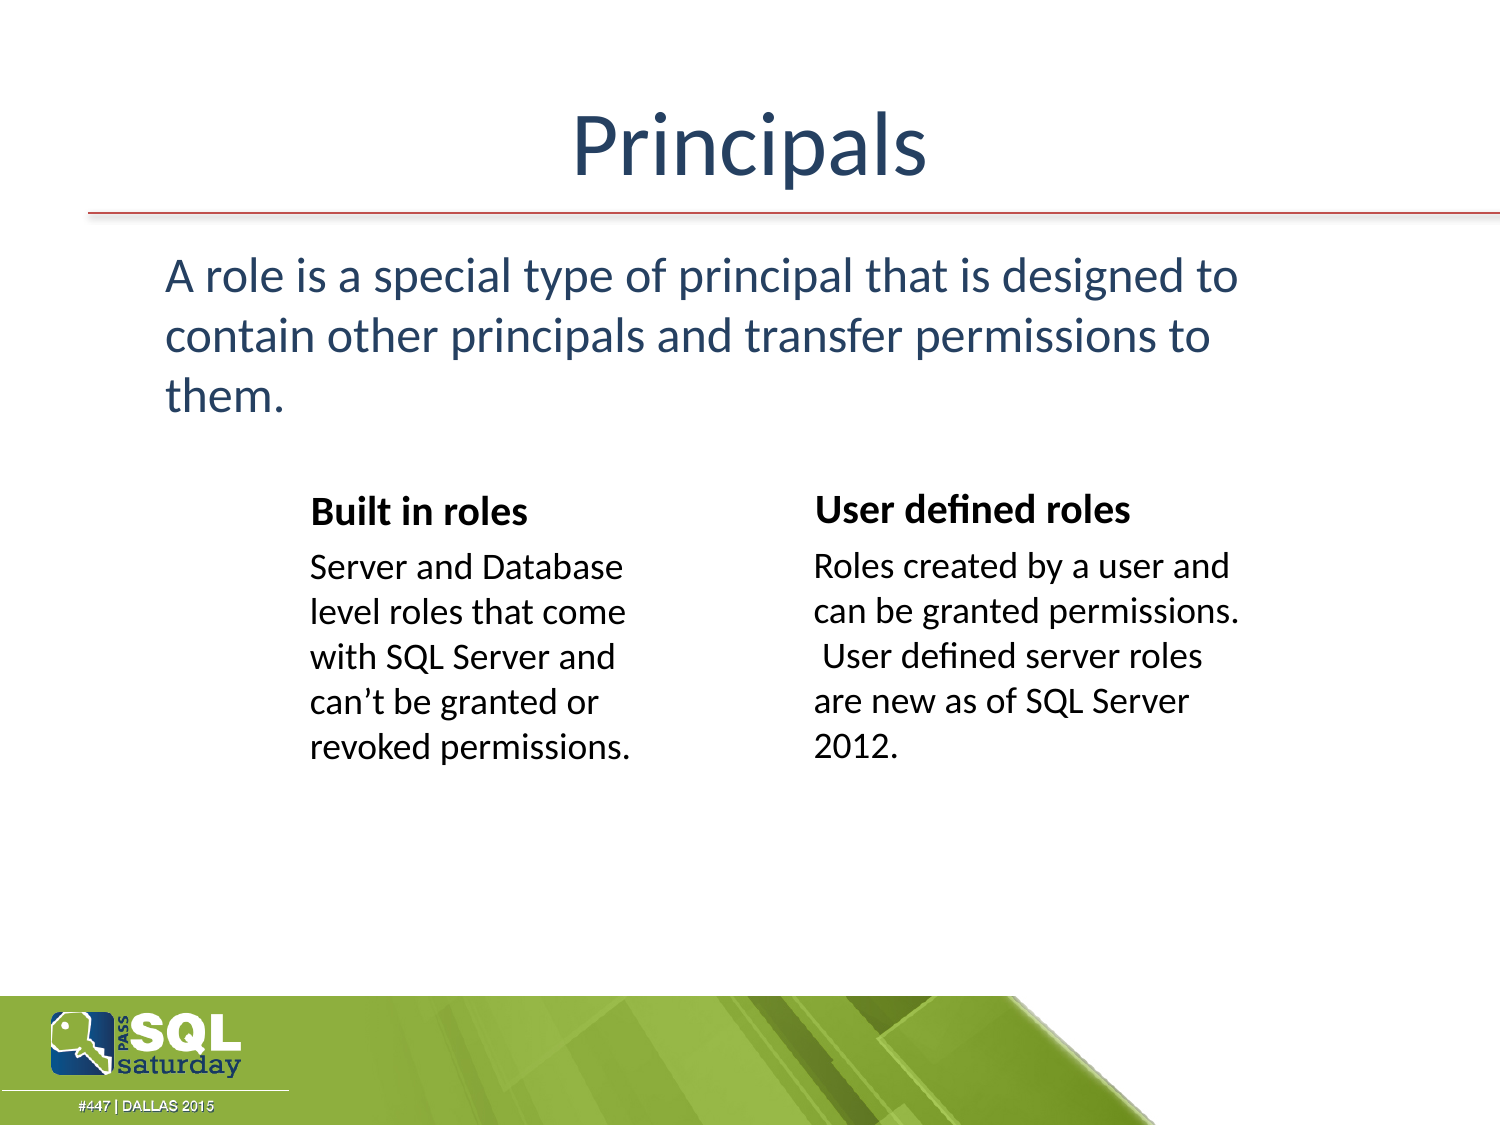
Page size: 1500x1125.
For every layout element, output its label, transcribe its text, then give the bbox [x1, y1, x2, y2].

text_box Roles created by a user and can be granted permissions. User defined server roles are new as of SQL Server 2012. [798, 533, 1262, 774]
text_box User defined roles [800, 474, 1147, 533]
picture [0, 993, 1483, 1125]
text_box Built in roles [295, 476, 544, 535]
text_box Server and Database level roles that come with SQL Server and can’t be granted or revoked permissions. [295, 535, 710, 775]
title Principals [75, 45, 1425, 233]
list A role is a special type of principal that is designed to contain other principals and transfer permissions to them. [150, 235, 1350, 431]
